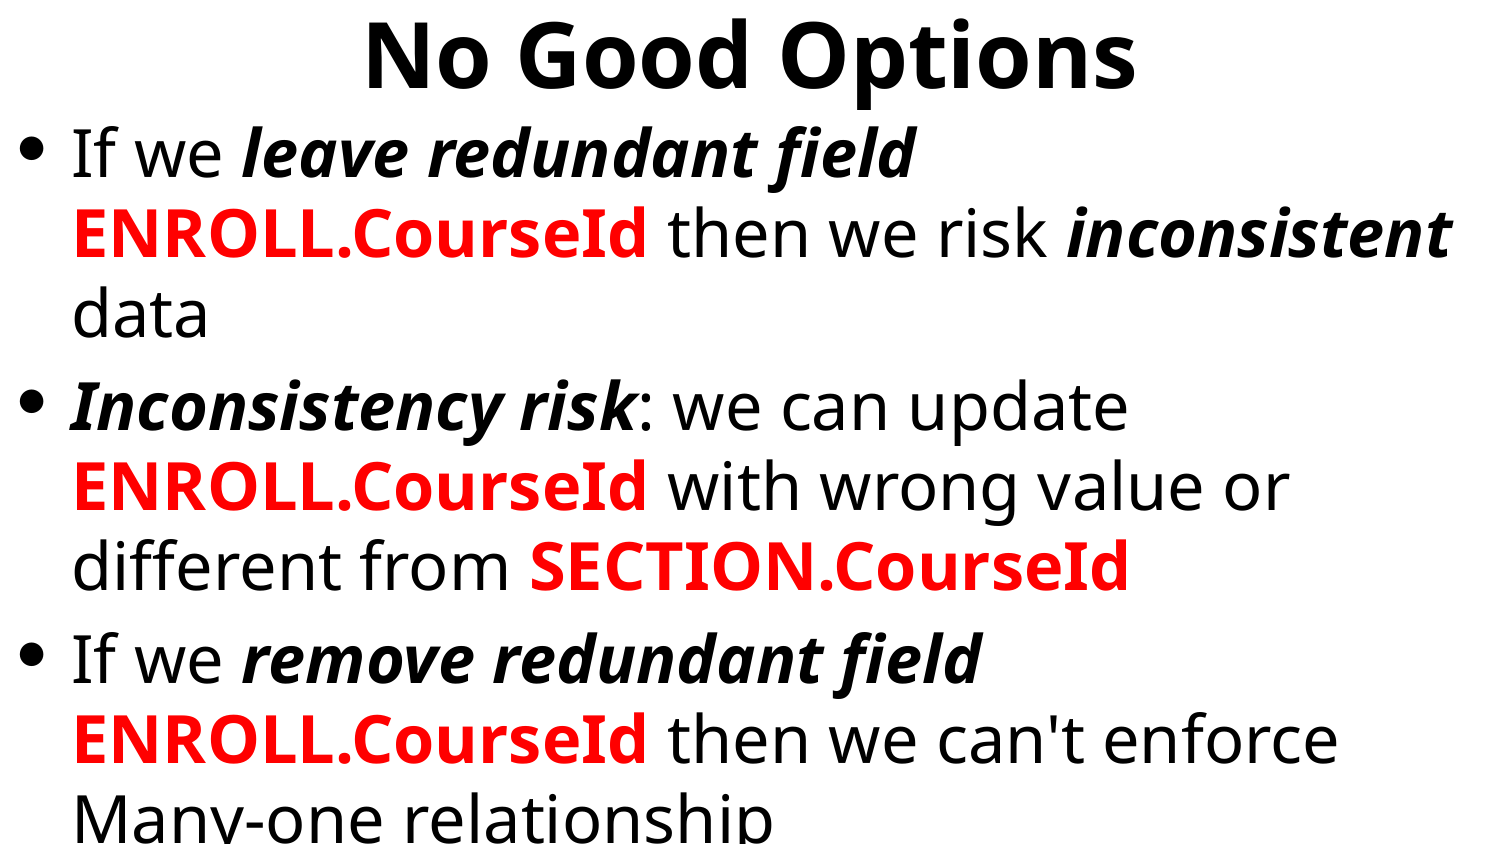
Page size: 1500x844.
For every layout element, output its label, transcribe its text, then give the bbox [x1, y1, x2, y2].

list If we leave redundant field ENROLL.CourseId then we risk inconsistent data Inconsistency risk: we can update ENROLL.CourseId with wrong value or different from SECTION.CourseId If we remove redundant field ENROLL.CourseId then we can't enforce Many-one relationship Unenforced Many-one constraint: we could insert multiple records with same student and course [0, 103, 1500, 844]
title No Good Options [0, 0, 1500, 103]
